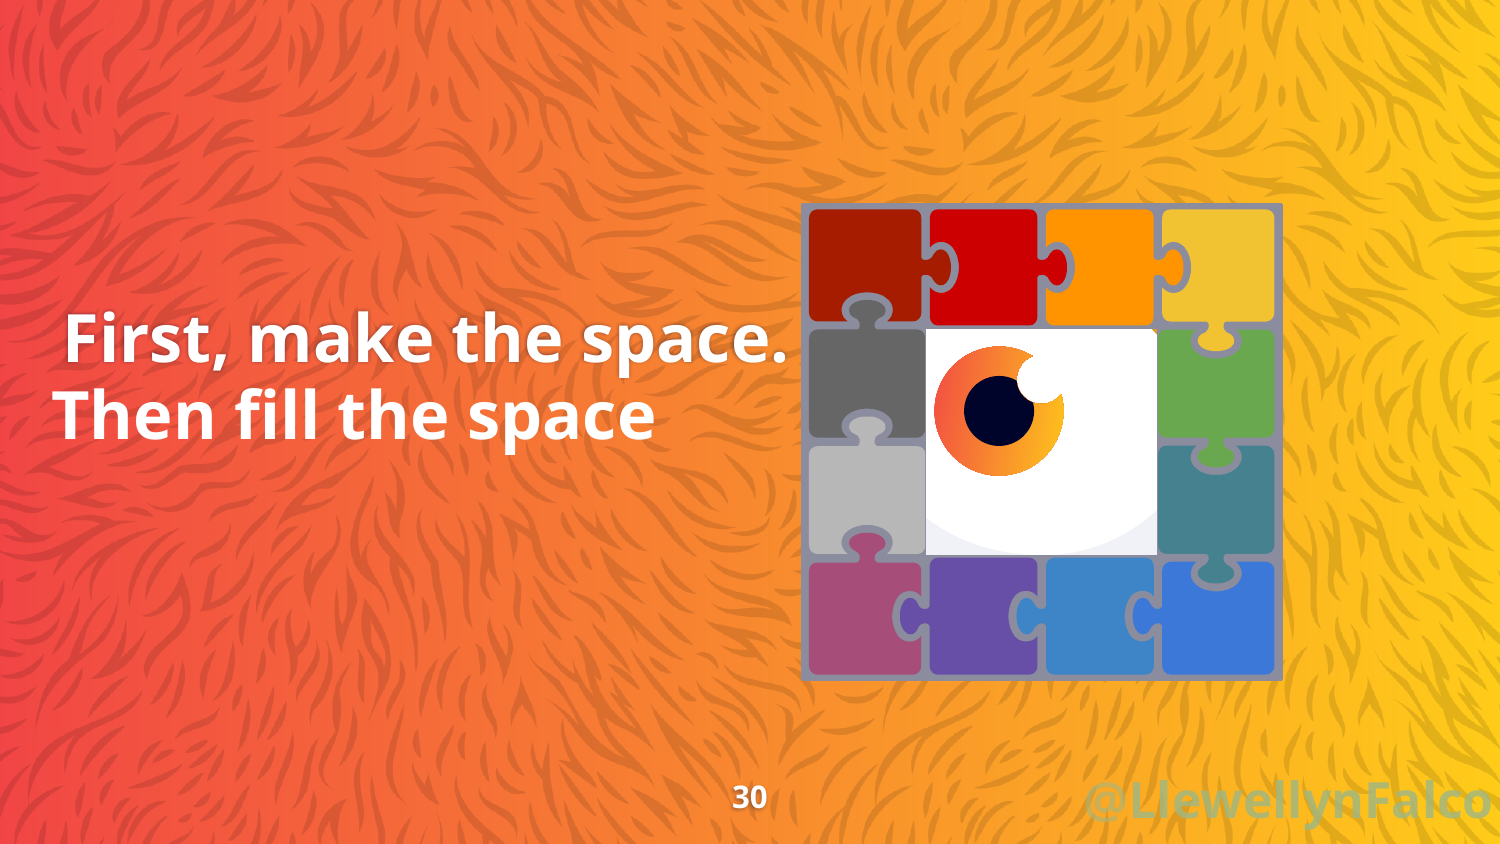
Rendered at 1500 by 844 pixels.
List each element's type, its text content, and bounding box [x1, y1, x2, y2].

title First, make the space. [62, 294, 794, 377]
text_box [801, 203, 1283, 681]
text_box Then fill the space [36, 365, 673, 461]
slide_number 30 [705, 766, 795, 832]
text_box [808, 209, 1275, 675]
